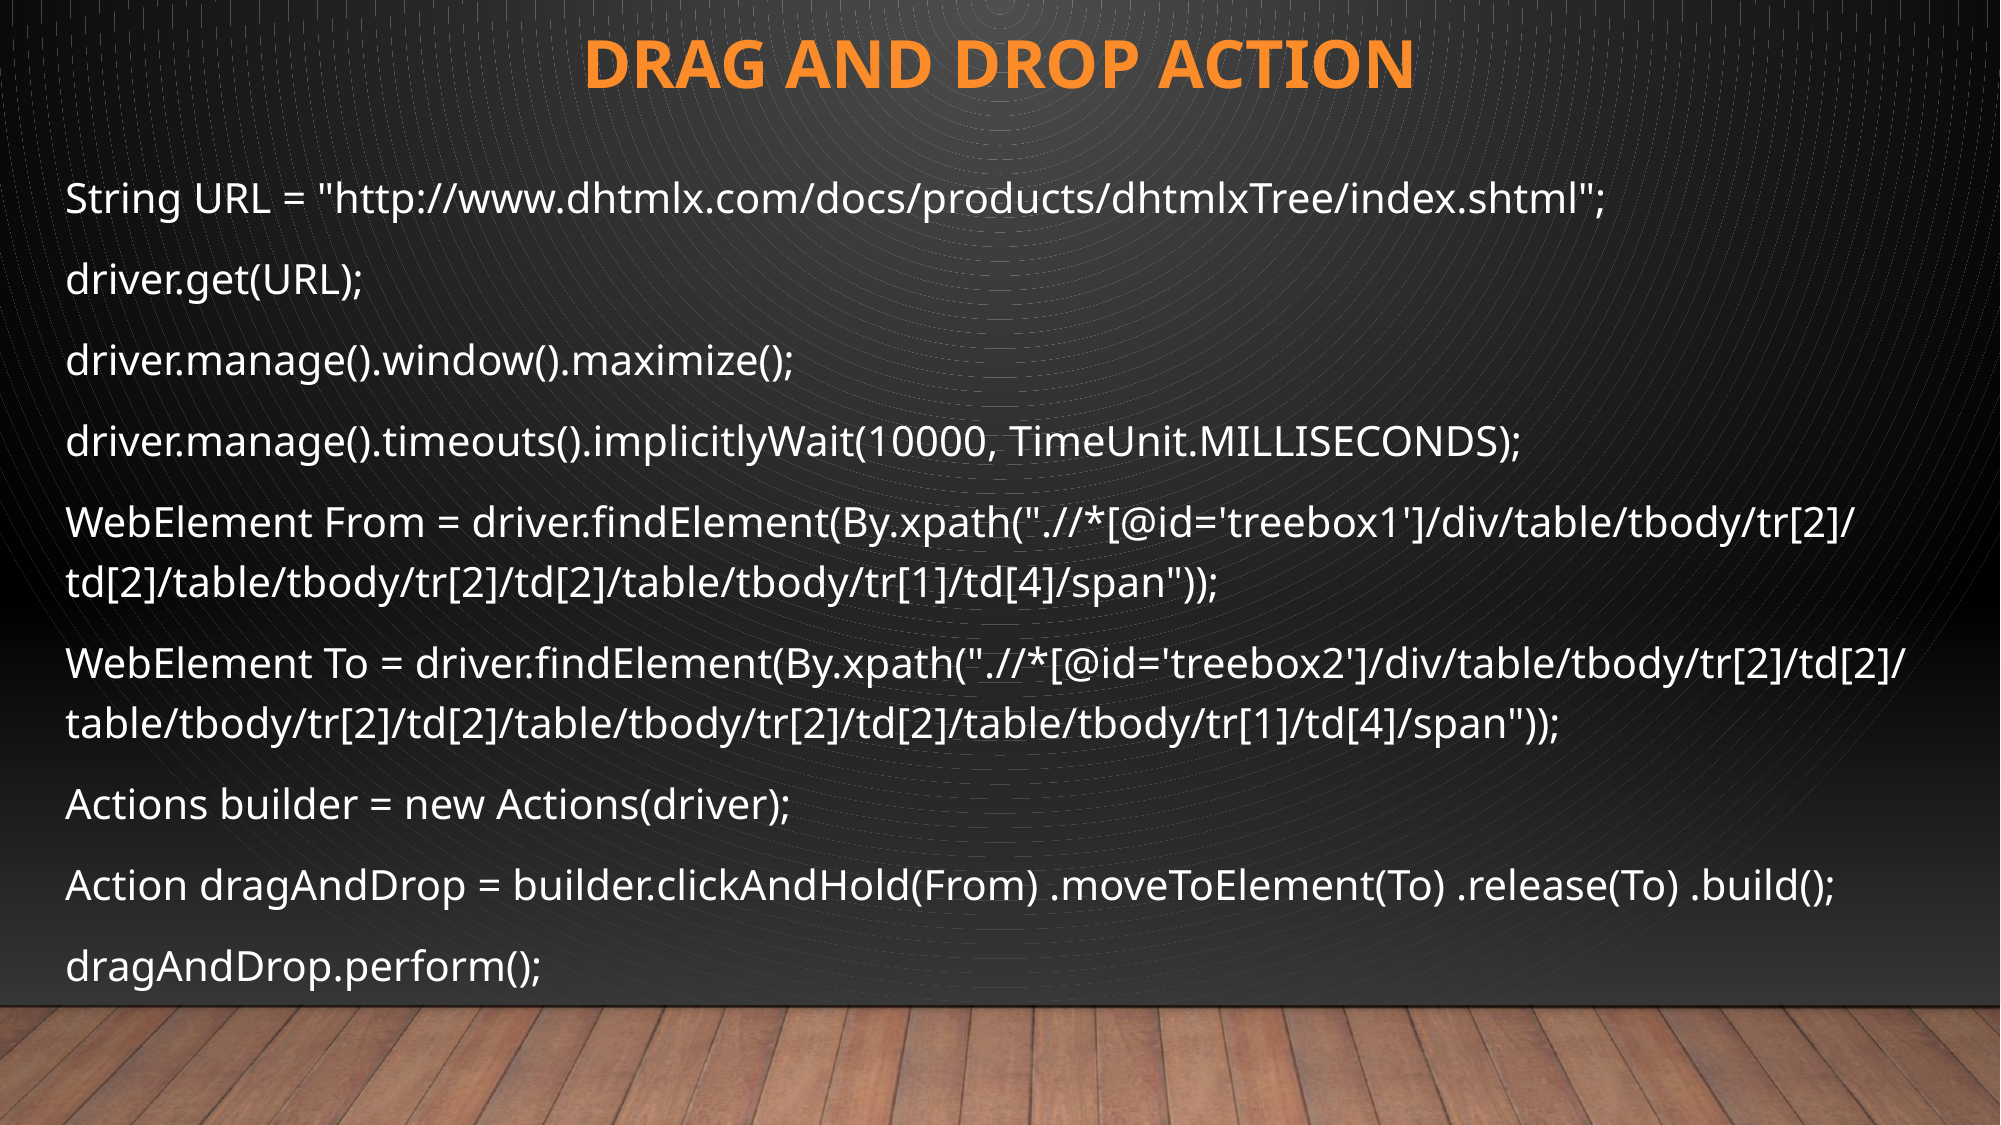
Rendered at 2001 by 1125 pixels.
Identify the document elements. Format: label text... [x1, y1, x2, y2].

title Drag and Drop action [238, 20, 1763, 154]
picture [0, 1005, 2000, 1125]
list String URL = "http://www.dhtmlx.com/docs/products/dhtmlxTree/index.shtml"; driver.get(URL); driver.manage().window().maximize(); driver.manage().timeouts().implicitlyWait(10000, TimeUnit.MILLISECONDS); WebElement From = driver.findElement(By.xpath(".//*[@id='treebox1']/div/table/tbody/tr[2]/td[2]/table/tbody/tr[2]/td[2]/table/tbody/tr[1]/td[4]/span")); WebElement To = driver.findElement(By.xpath(".//*[@id='treebox2']/div/table/tbody/tr[2]/td[2]/table/tbody/tr[2]/td[2]/table/tbody/tr[2]/td[2]/table/tbody/tr[1]/td[4]/span")); Actions builder = new Actions(driver); Action dragAndDrop = builder.clickAndHold(From) .moveToElement(To) .release(To) .build(); dragAndDrop.perform(); [50, 154, 1962, 998]
